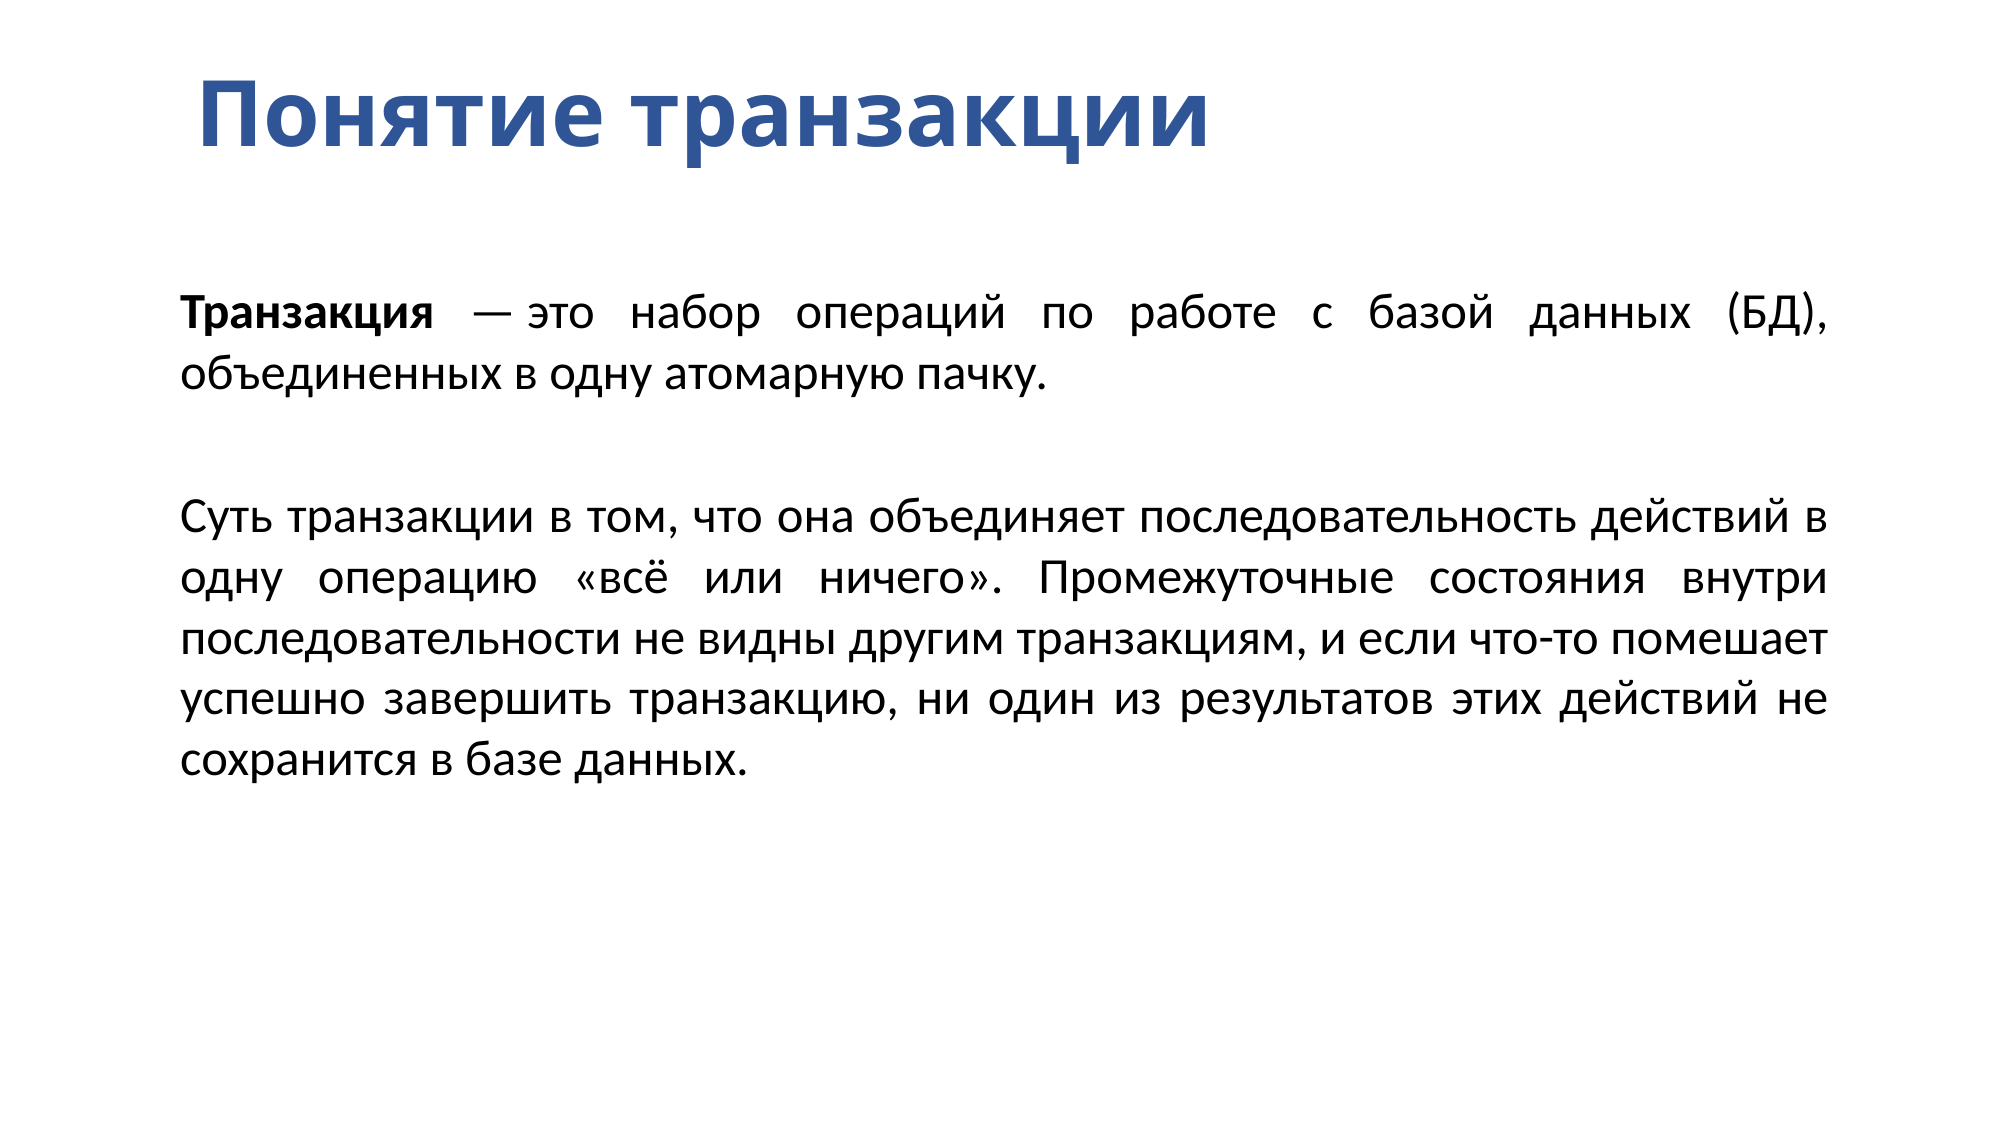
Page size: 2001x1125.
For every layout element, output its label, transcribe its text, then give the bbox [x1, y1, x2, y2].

title Понятие транзакции [180, 47, 1830, 173]
list Транзакция — это набор операций по работе с базой данных (БД), объединенных в одну атомарную пачку. Суть транзакции в том, что она объединяет последовательность действий в одну операцию «всё или ничего». Промежуточные состояния внутри последовательности не видны другим транзакциям, и если что-то помешает успешно завершить транзакцию, ни один из результатов этих действий не сохранится в базе данных. [180, 270, 1830, 796]
